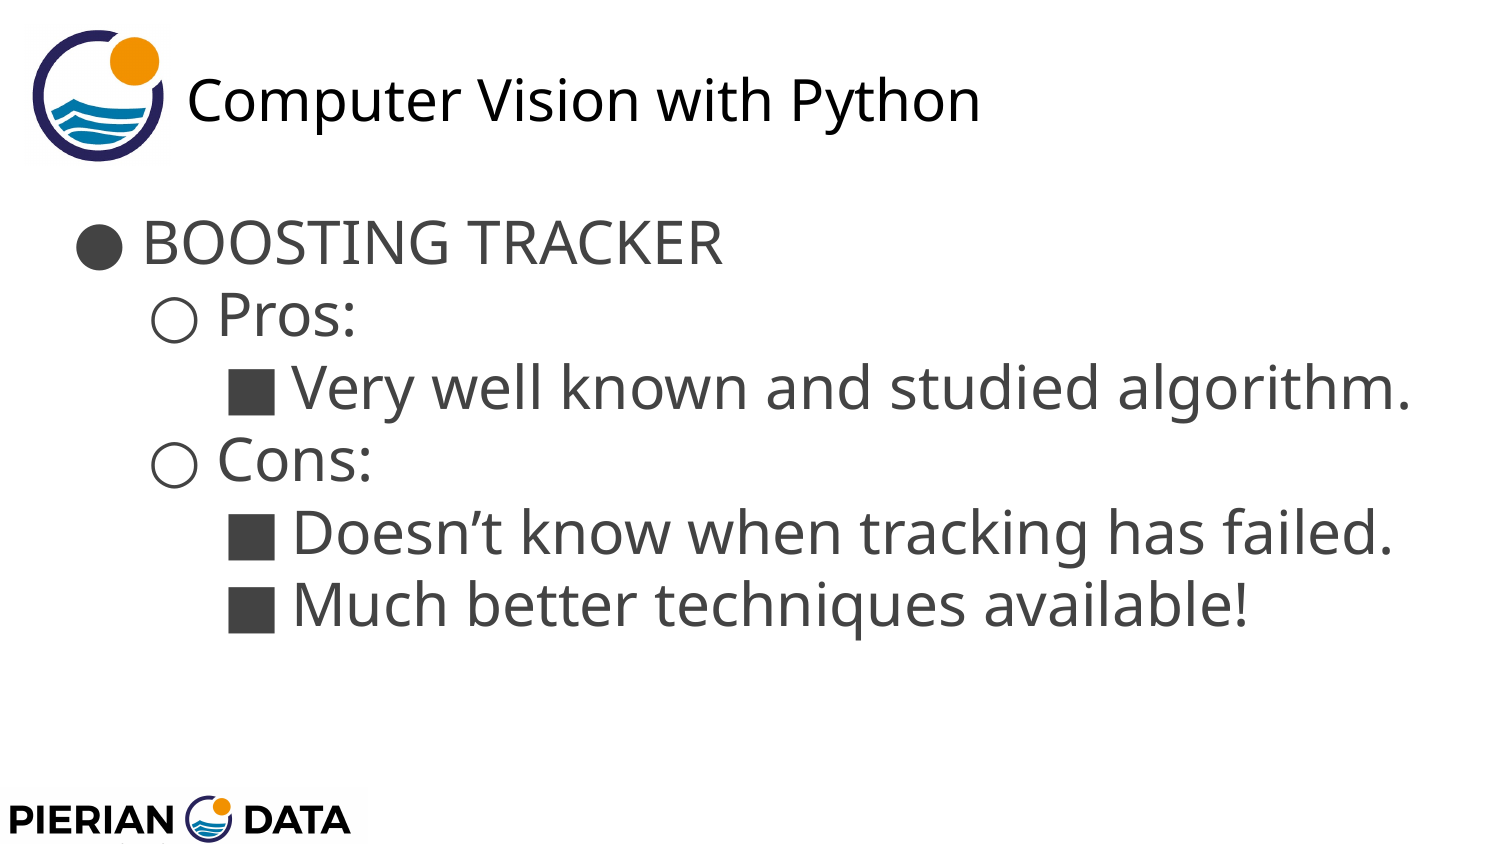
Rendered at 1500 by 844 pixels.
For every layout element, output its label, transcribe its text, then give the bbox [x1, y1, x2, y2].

title Computer Vision with Python [176, 48, 1449, 143]
picture [24, 24, 172, 167]
list BOOSTING TRACKER Pros: Very well known and studied algorithm. Cons: Doesn’t know when tracking has failed. Much better techniques available! [51, 189, 1476, 750]
picture [0, 787, 368, 844]
